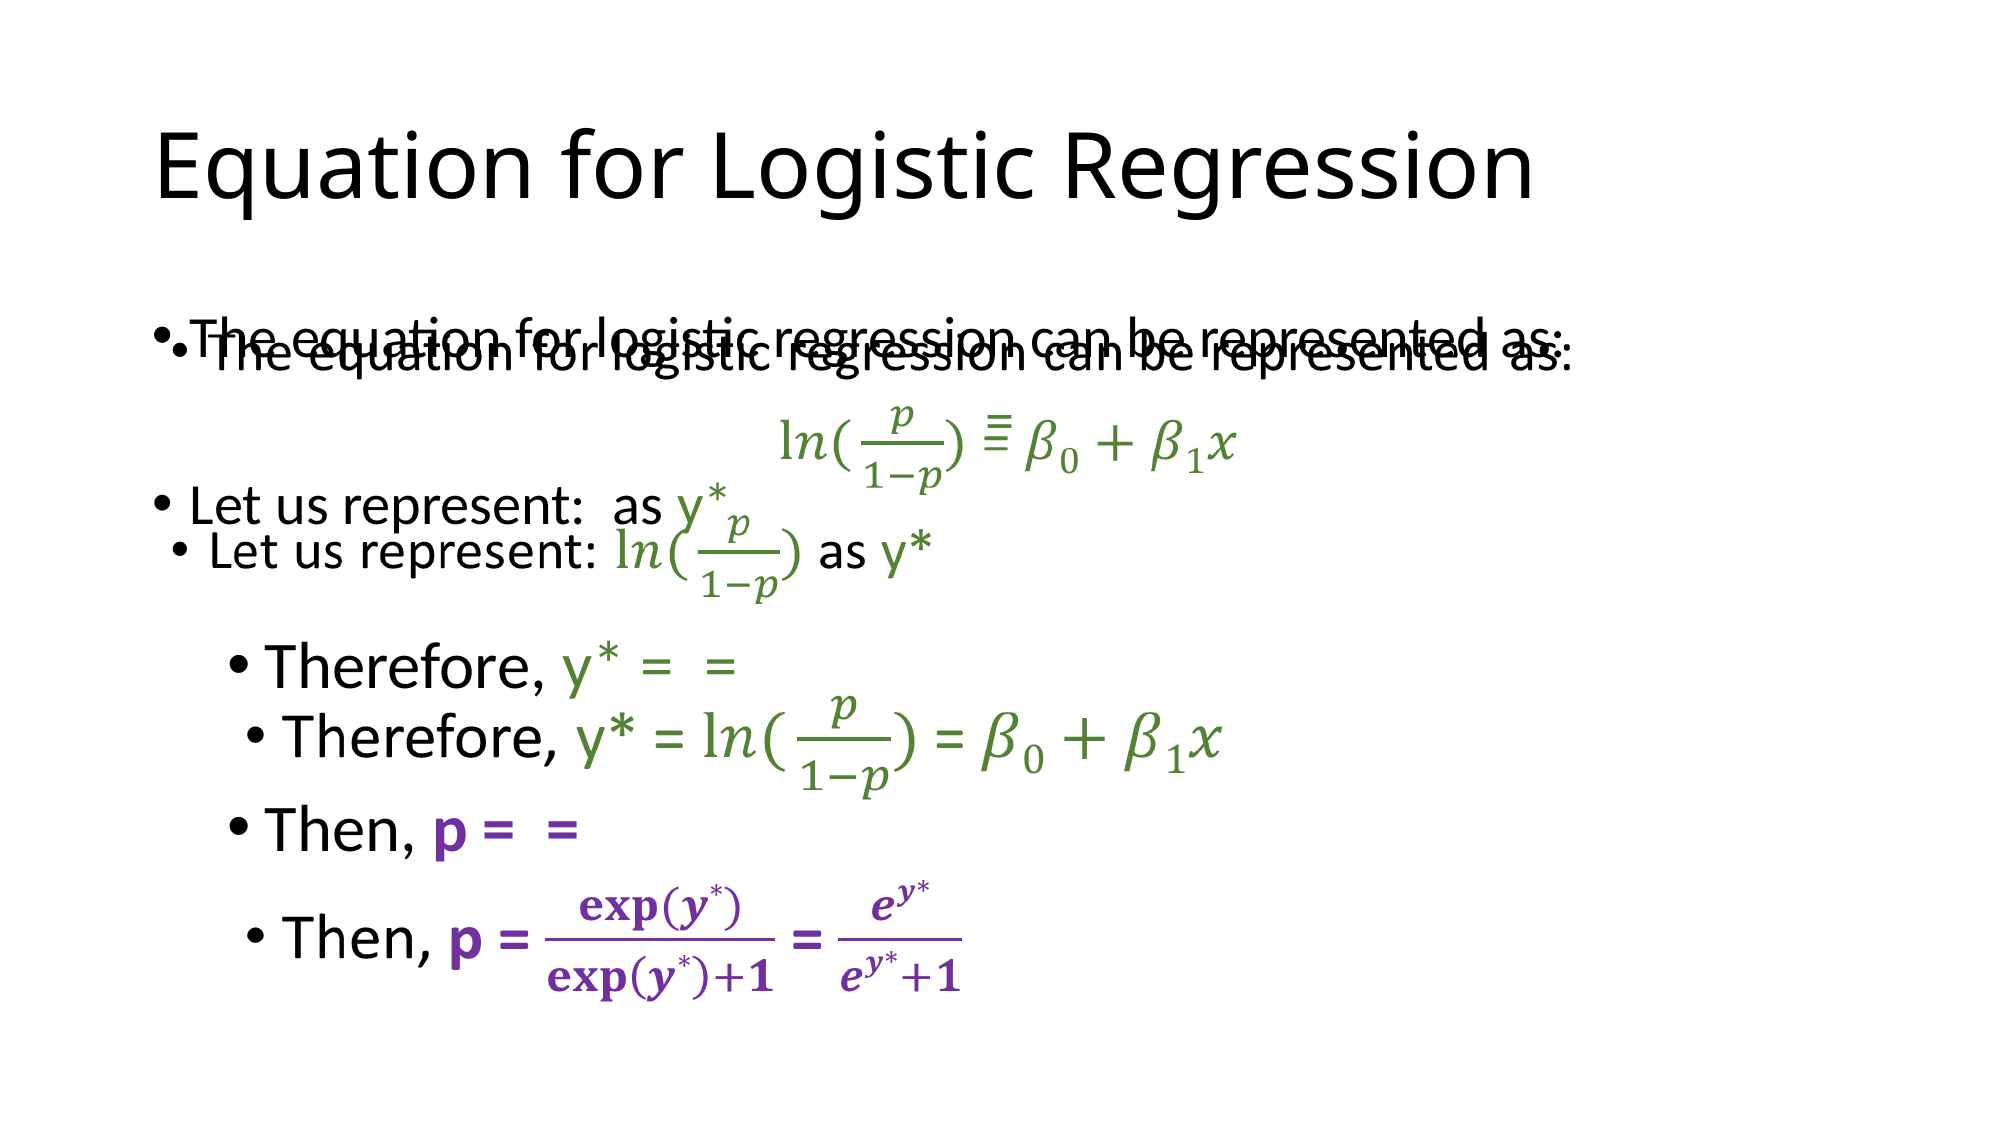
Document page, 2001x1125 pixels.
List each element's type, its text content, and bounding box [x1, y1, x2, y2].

text_box [137, 299, 1863, 1014]
text_box Equation for Logistic Regression [137, 59, 1863, 278]
